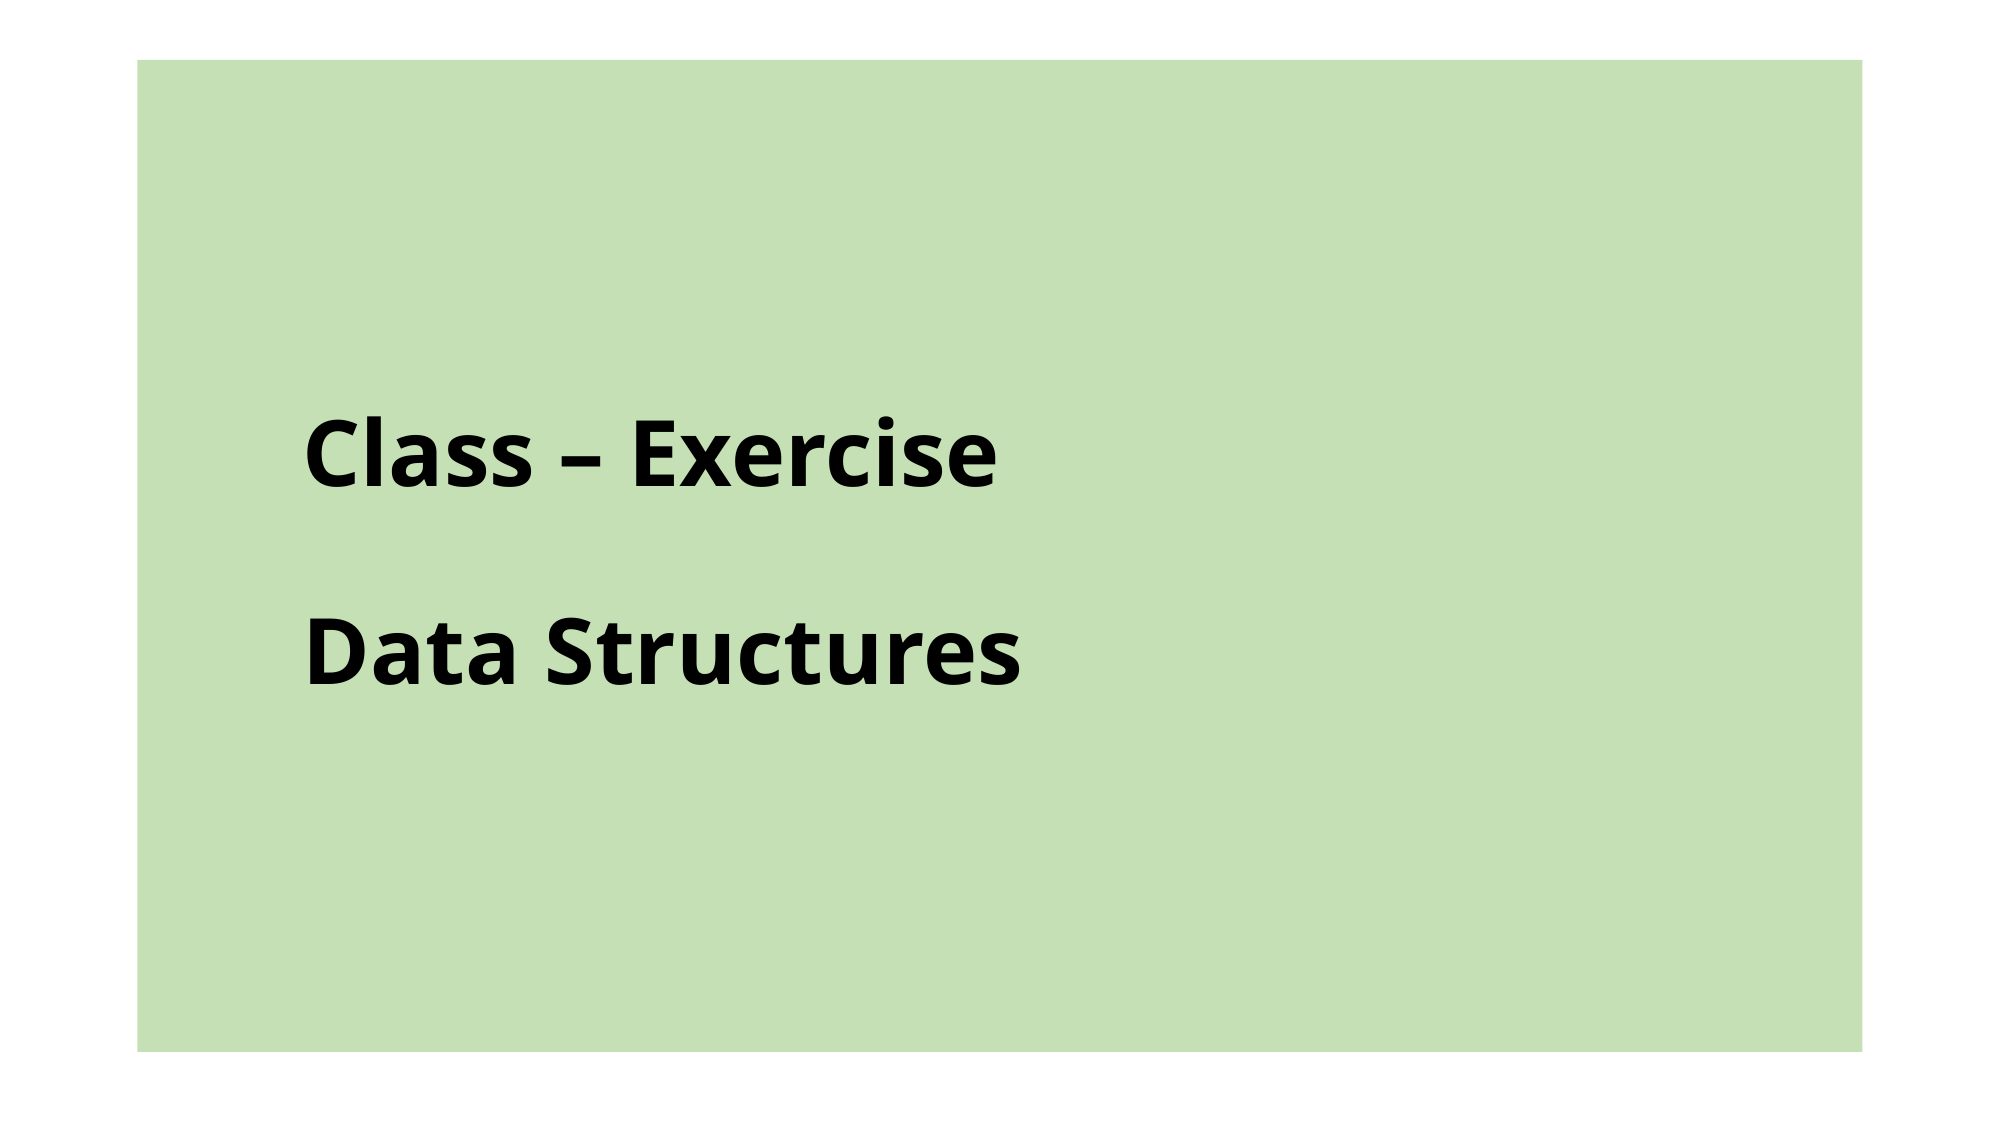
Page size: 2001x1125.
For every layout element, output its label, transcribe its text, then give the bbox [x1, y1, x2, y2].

title Class – Exercise Data Structures [137, 59, 1863, 1052]
